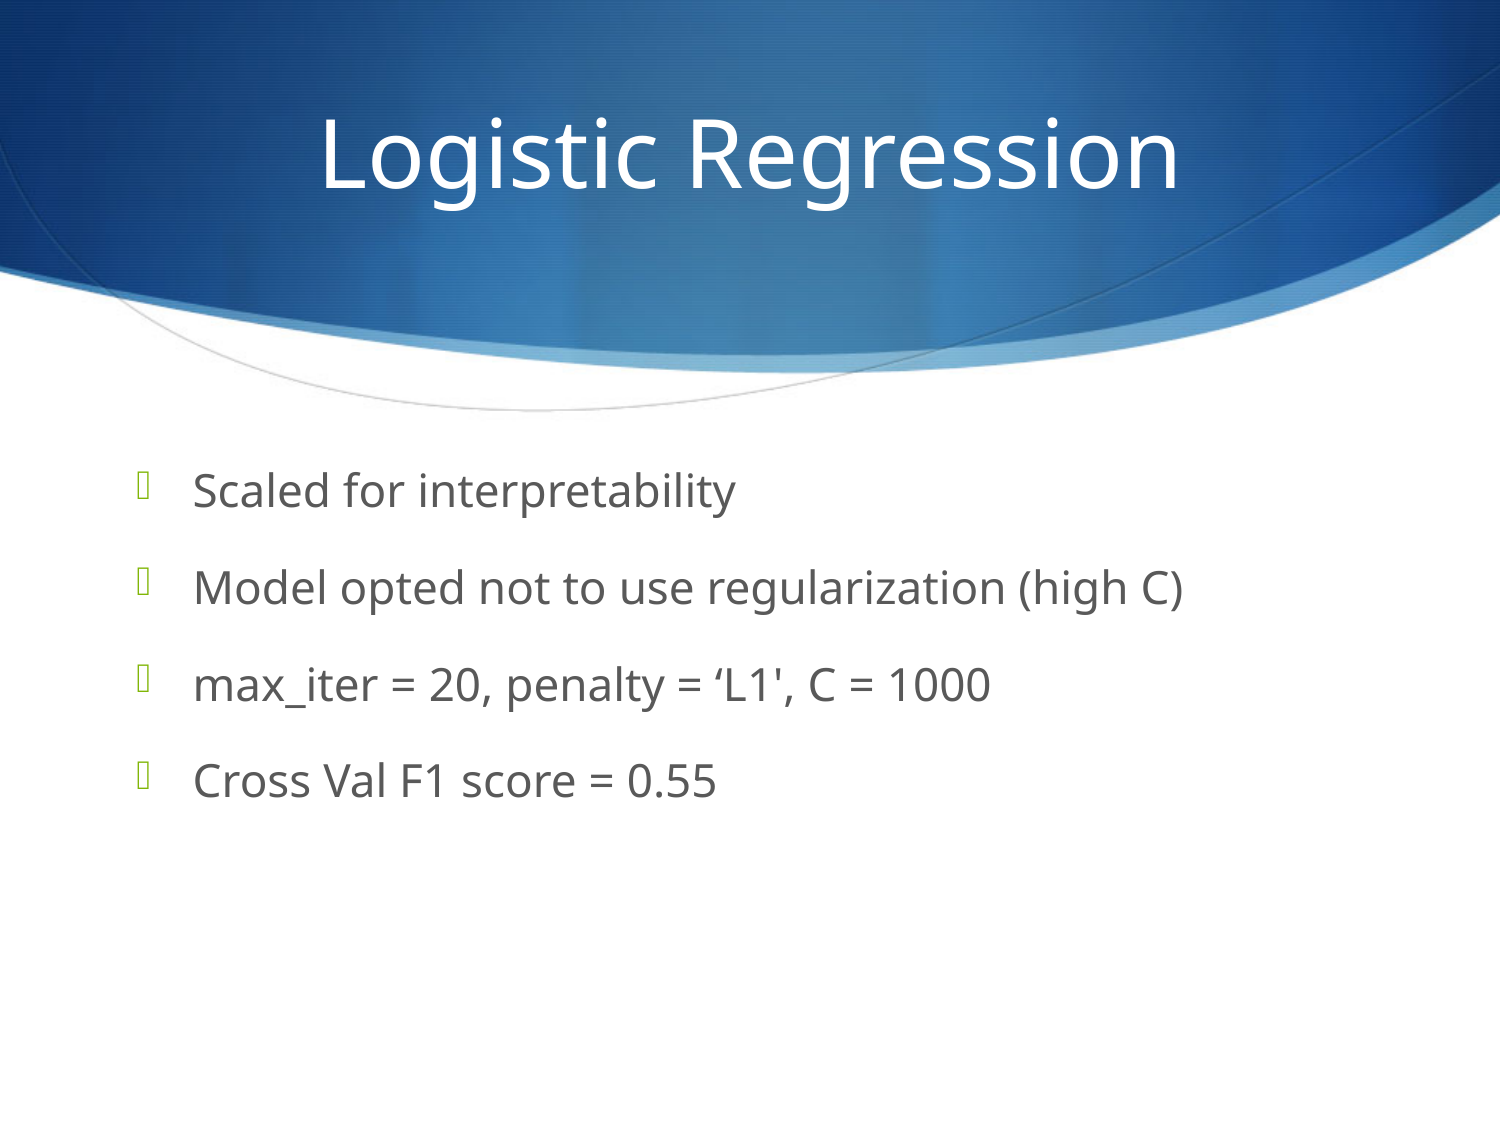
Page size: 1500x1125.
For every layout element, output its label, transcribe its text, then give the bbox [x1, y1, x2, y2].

picture [0, 0, 1500, 1125]
list Scaled for interpretability Model opted not to use regularization (high C) max_iter = 20, penalty = ‘L1', C = 1000 Cross Val F1 score = 0.55 [121, 454, 1379, 991]
title Logistic Regression [75, 56, 1425, 245]
